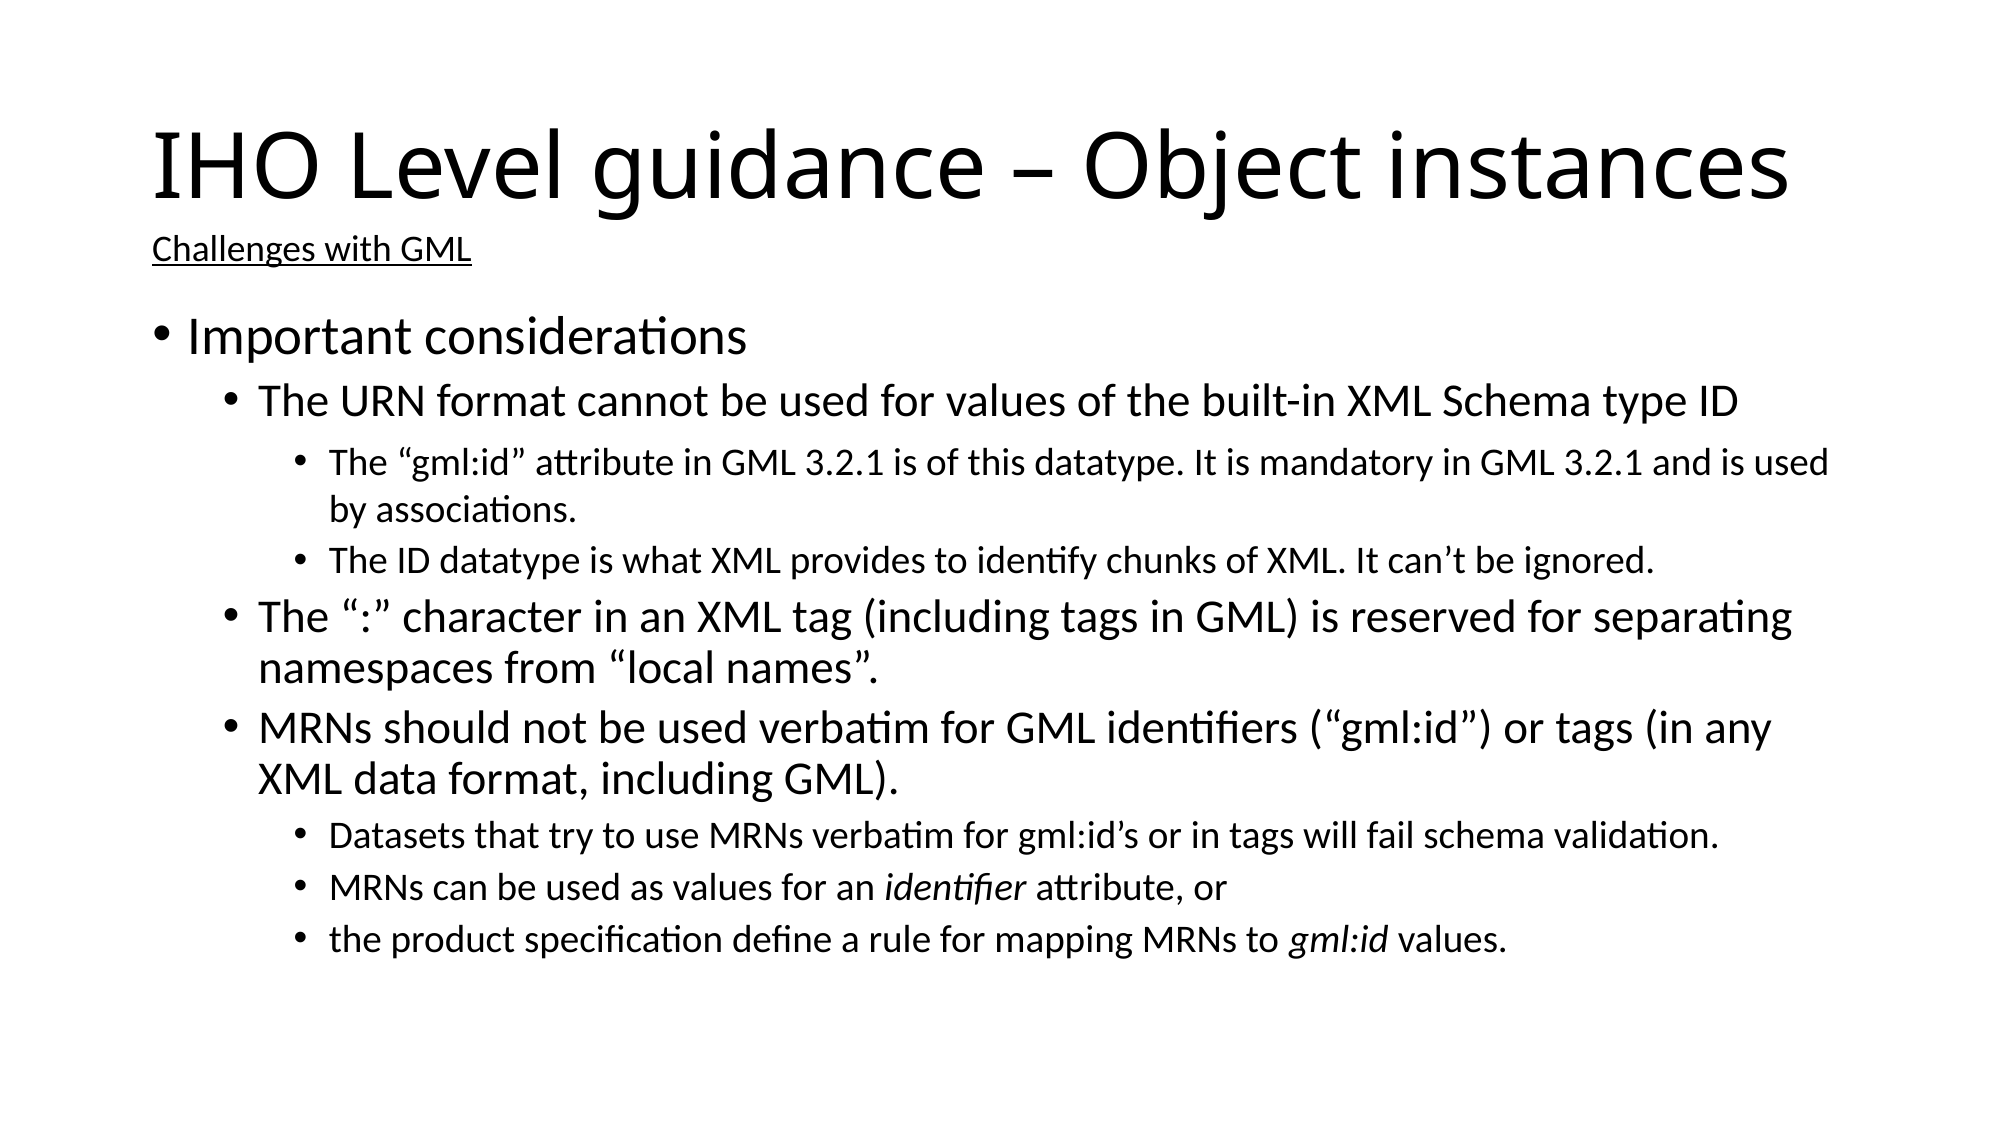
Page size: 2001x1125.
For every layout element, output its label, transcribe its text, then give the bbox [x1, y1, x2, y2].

text_box Challenges with GML [137, 216, 496, 277]
list Important considerations The URN format cannot be used for values of the built-in XML Schema type ID The “gml:id” attribute in GML 3.2.1 is of this datatype. It is mandatory in GML 3.2.1 and is used by associations. The ID datatype is what XML provides to identify chunks of XML. It can’t be ignored. The “:” character in an XML tag (including tags in GML) is reserved for separating namespaces from “local names”. MRNs should not be used verbatim for GML identifiers (“gml:id”) or tags (in any XML data format, including GML). Datasets that try to use MRNs verbatim for gml:id’s or in tags will fail schema validation. MRNs can be used as values for an identifier attribute, or the product specification define a rule for mapping MRNs to gml:id values. [137, 299, 1863, 1014]
title IHO Level guidance – Object instances [137, 59, 1863, 278]
